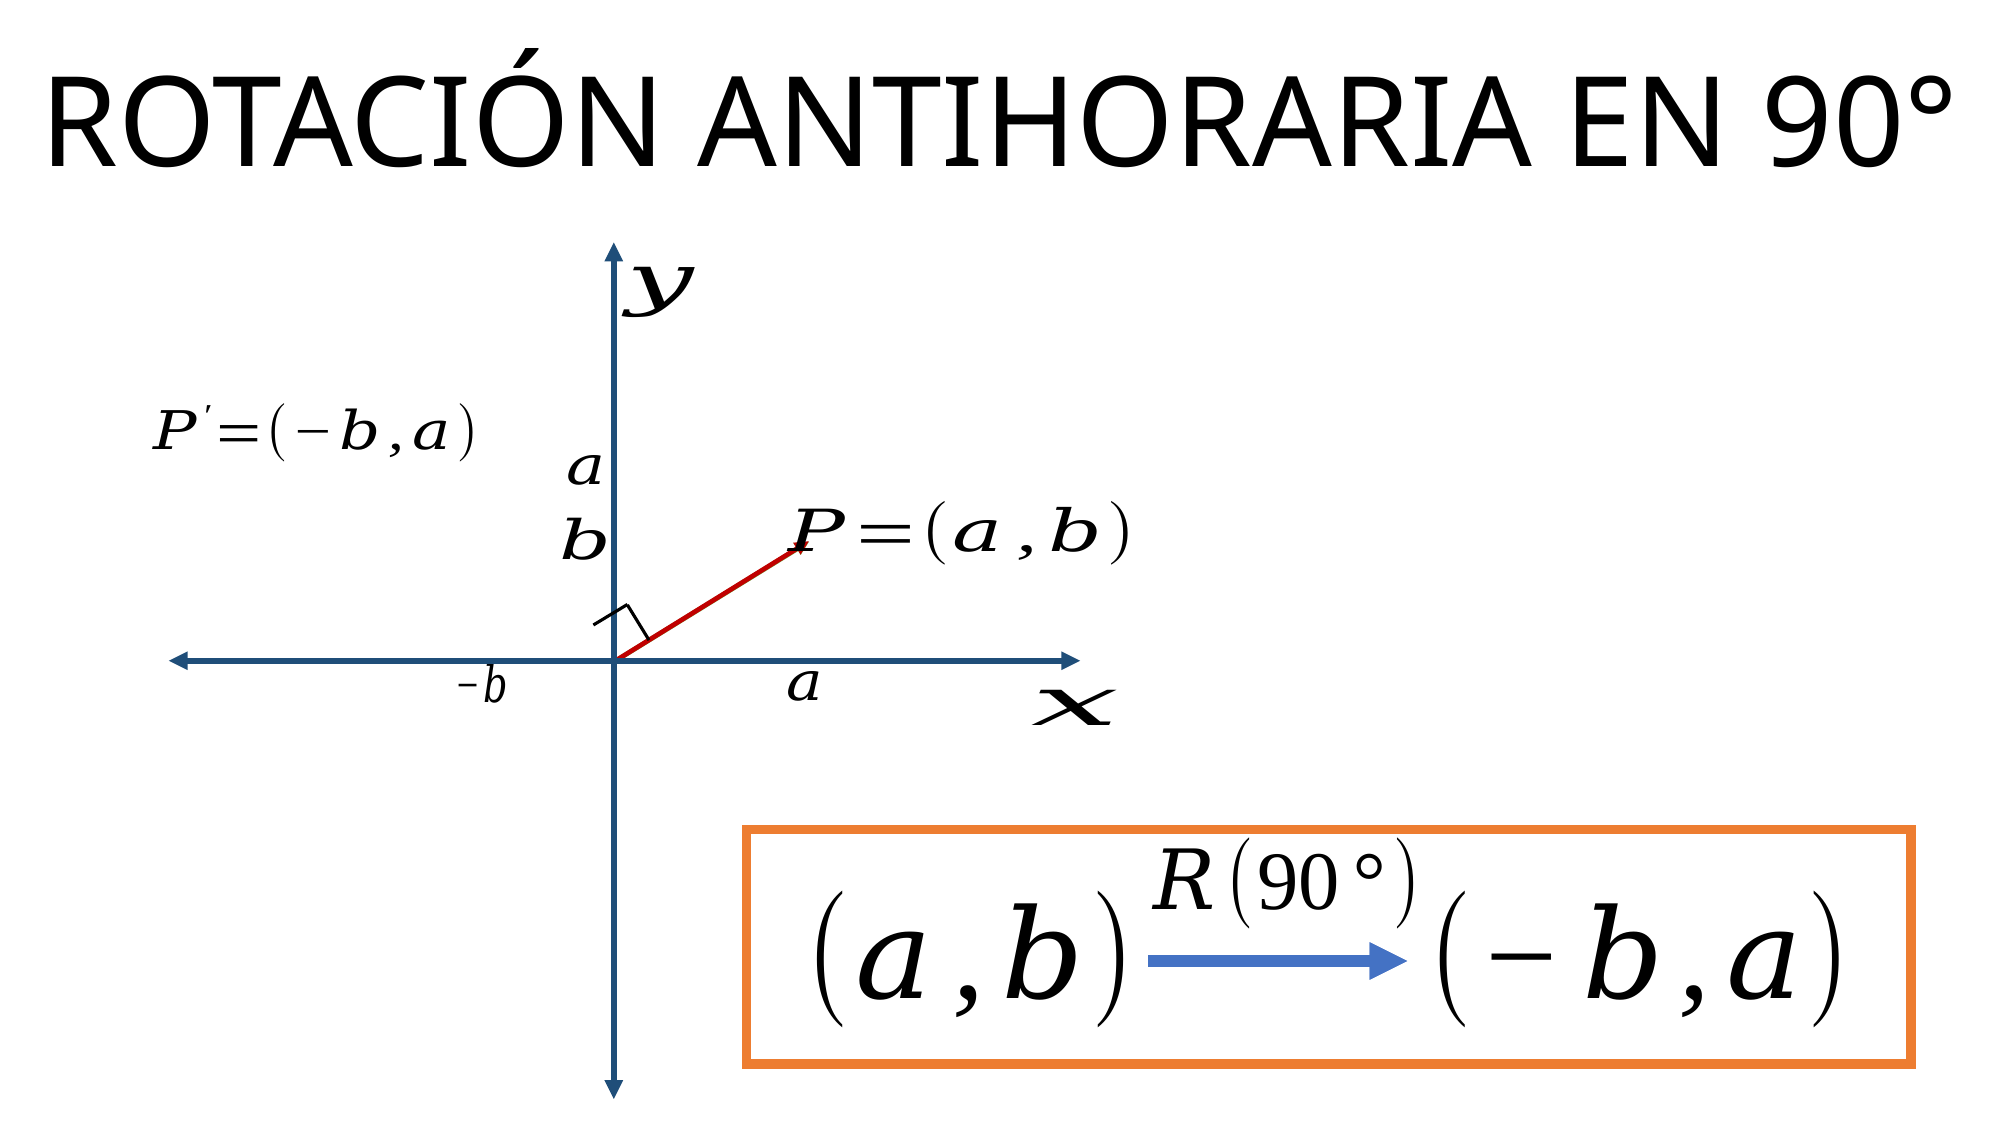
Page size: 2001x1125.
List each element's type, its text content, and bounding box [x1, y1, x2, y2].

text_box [168, 242, 1133, 1099]
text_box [149, 396, 168, 715]
text_box ROTACIÓN ANTIHORARIA EN 90° [5, 34, 1995, 199]
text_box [593, 604, 649, 641]
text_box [746, 829, 1912, 1064]
